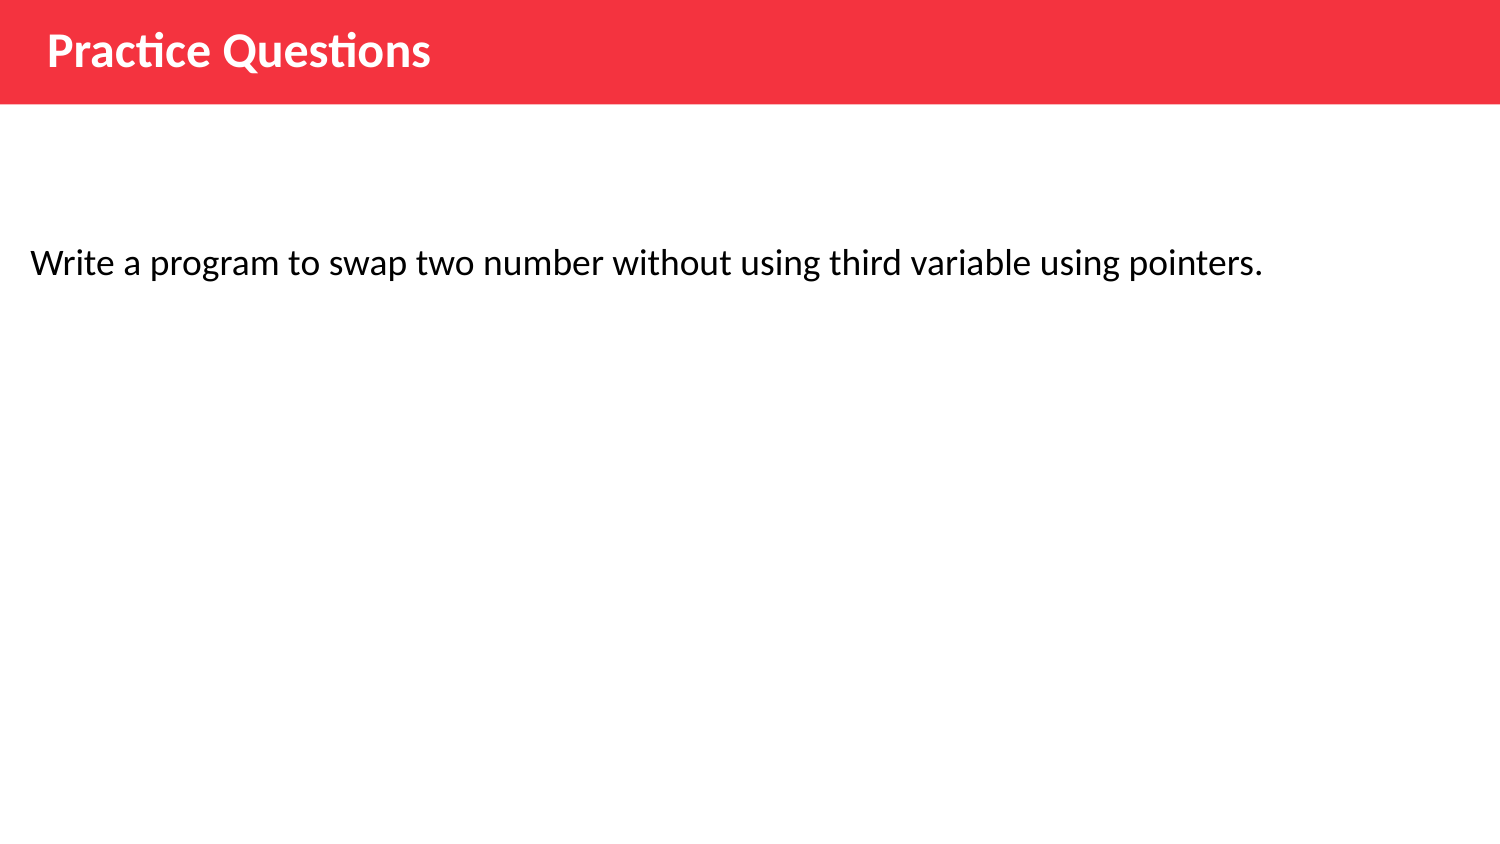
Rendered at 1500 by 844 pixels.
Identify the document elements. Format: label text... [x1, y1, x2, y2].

text_box [0, 0, 1500, 105]
text_box Write a program to swap two number without using third variable using pointers. [15, 133, 1484, 844]
title Practice Questions [47, 15, 1186, 80]
